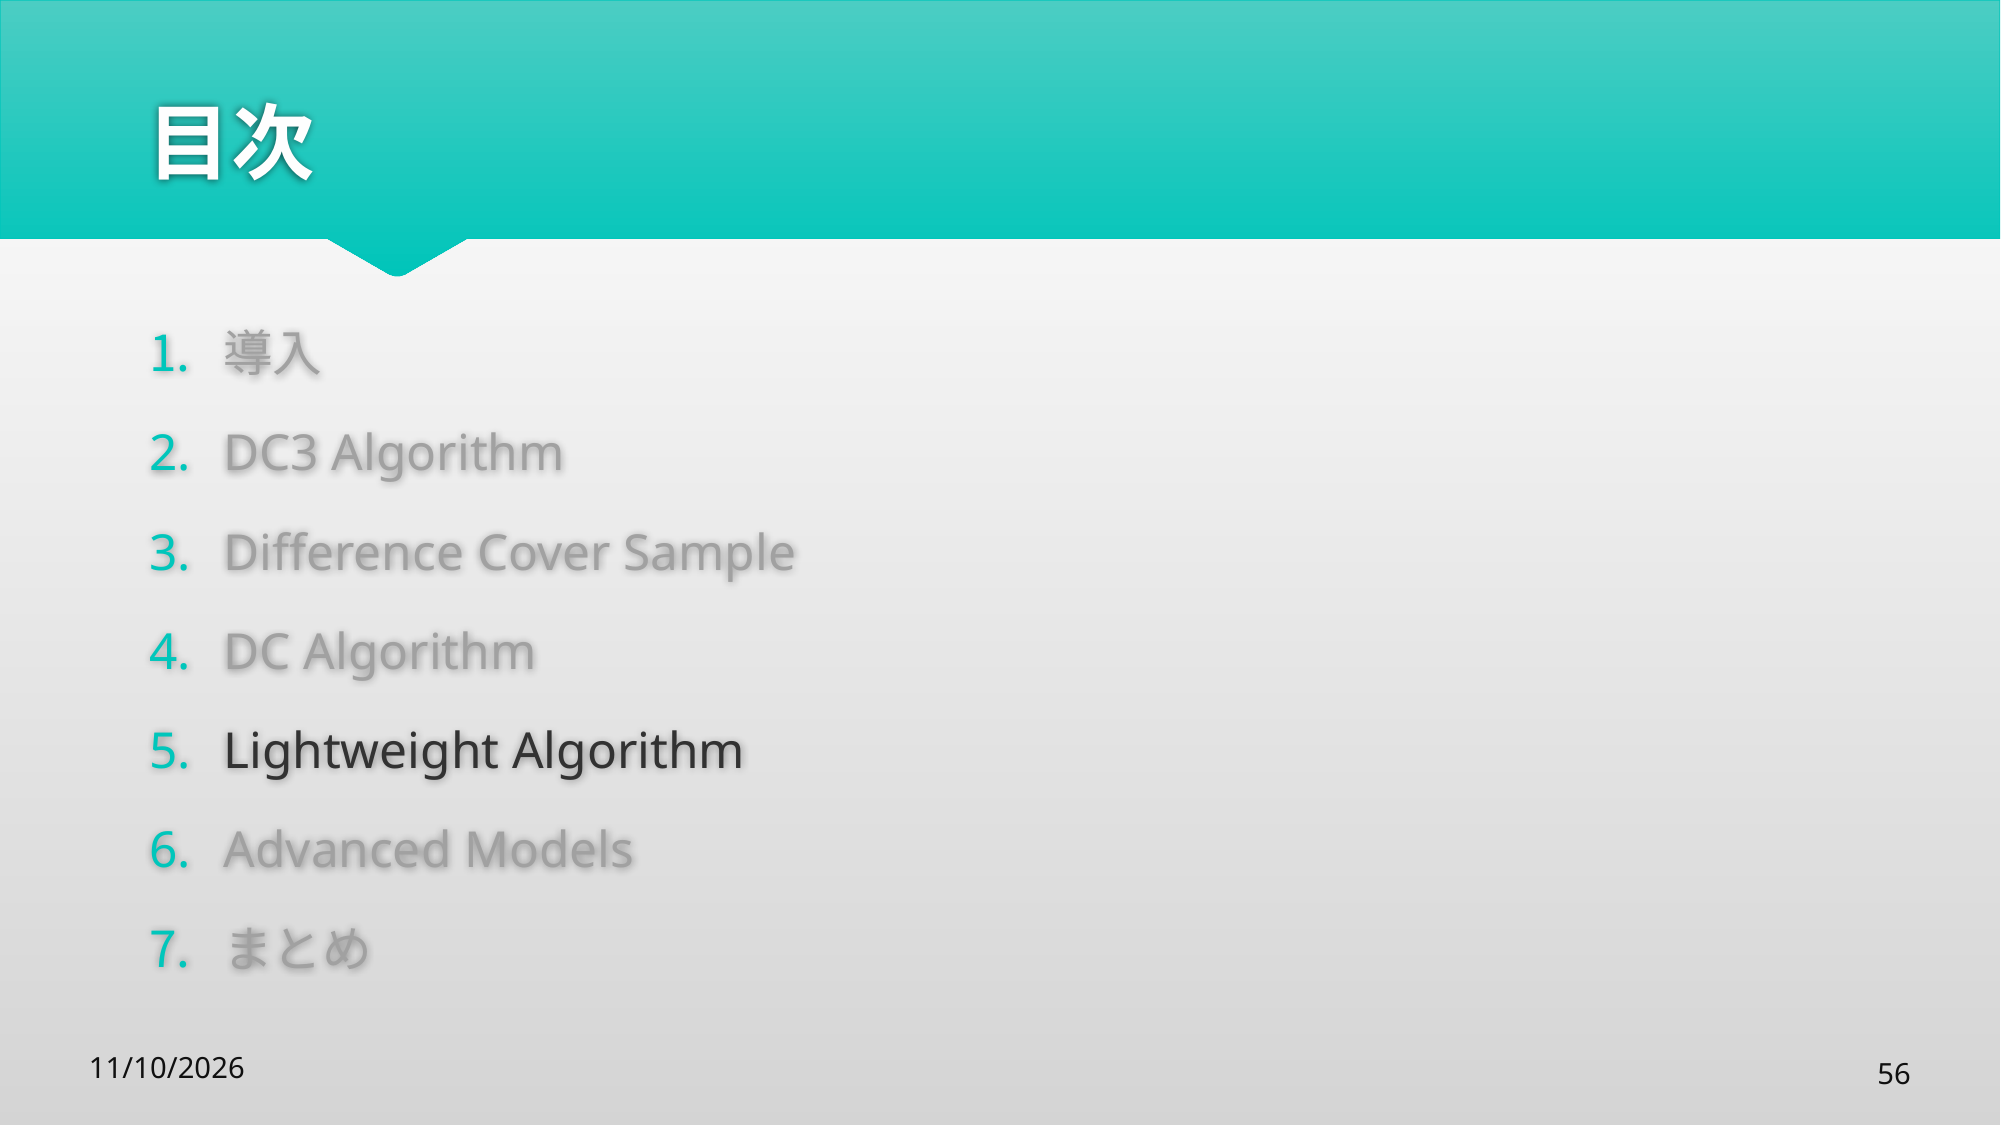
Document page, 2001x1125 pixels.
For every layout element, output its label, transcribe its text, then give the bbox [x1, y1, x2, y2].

title 目次 [132, 43, 1311, 198]
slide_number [39, 1036, 261, 1097]
slide_number 56 [1751, 1016, 1926, 1097]
list 導入 DC3 Algorithm Difference Cover Sample DC Algorithm Lightweight Algorithm Advanced Models まとめ [134, 296, 1866, 988]
